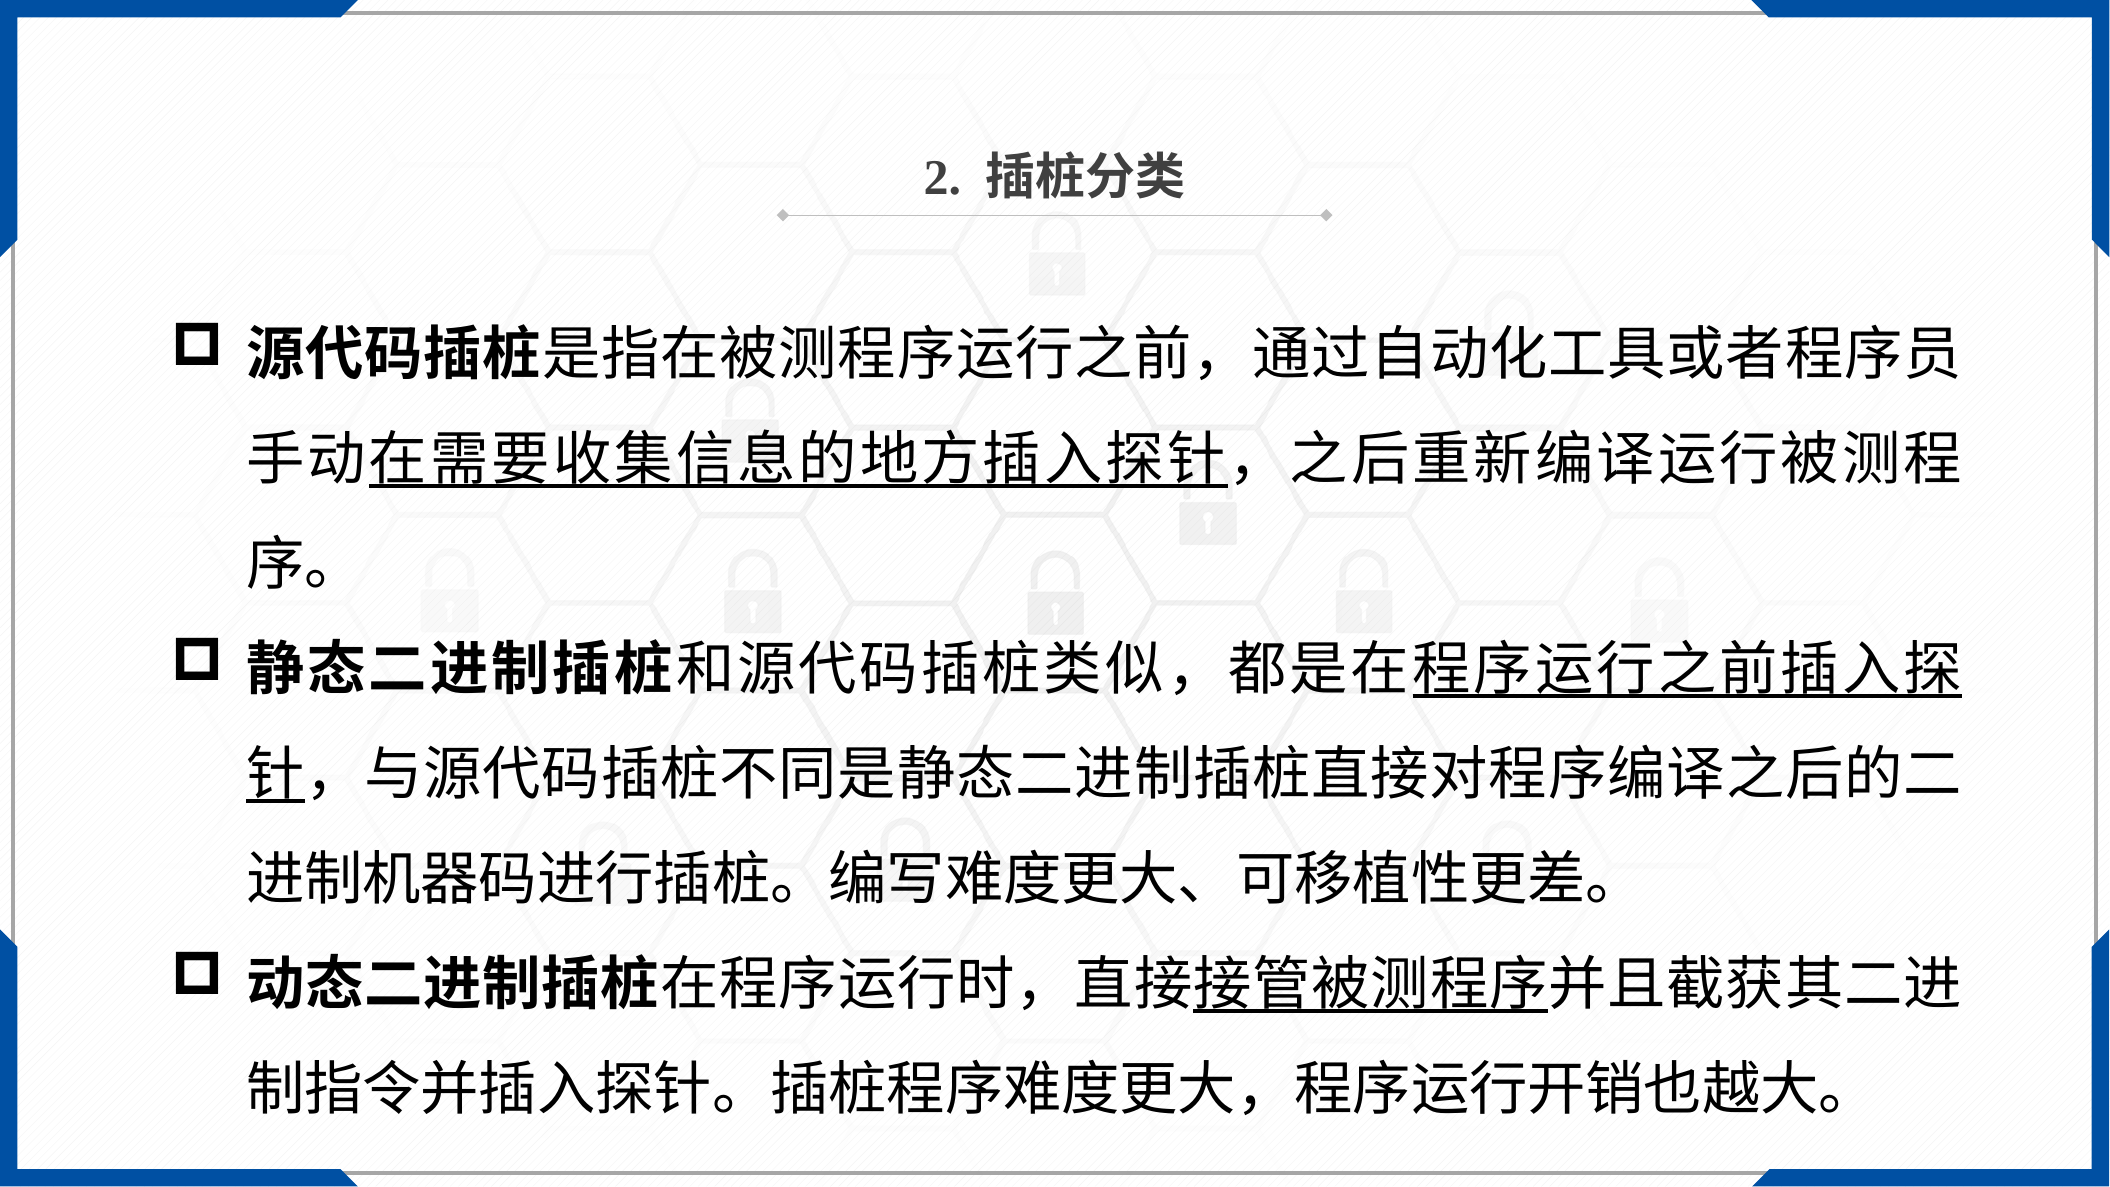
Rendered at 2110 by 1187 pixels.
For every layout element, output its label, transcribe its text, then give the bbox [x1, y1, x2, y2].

picture [80, 0, 2029, 1187]
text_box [753, 137, 1356, 216]
text_box 源代码插桩是指在被测程序运行之前，通过自动化工具或者程序员手动在需要收集信息的地方插入探针，之后重新编译运行被测程序。 静态二进制插桩和源代码插桩类似，都是在程序运行之前插入探针，与源代码插桩不同是静态二进制插桩直接对程序编译之后的二进制机器码进行插桩。编写难度更大、可移植性更差。 动态二进制插桩在程序运行时，直接接管被测程序并且截获其二进制指令并插入探针。插桩程序难度更大，程序运行开销也越大。 [156, 274, 1976, 1128]
